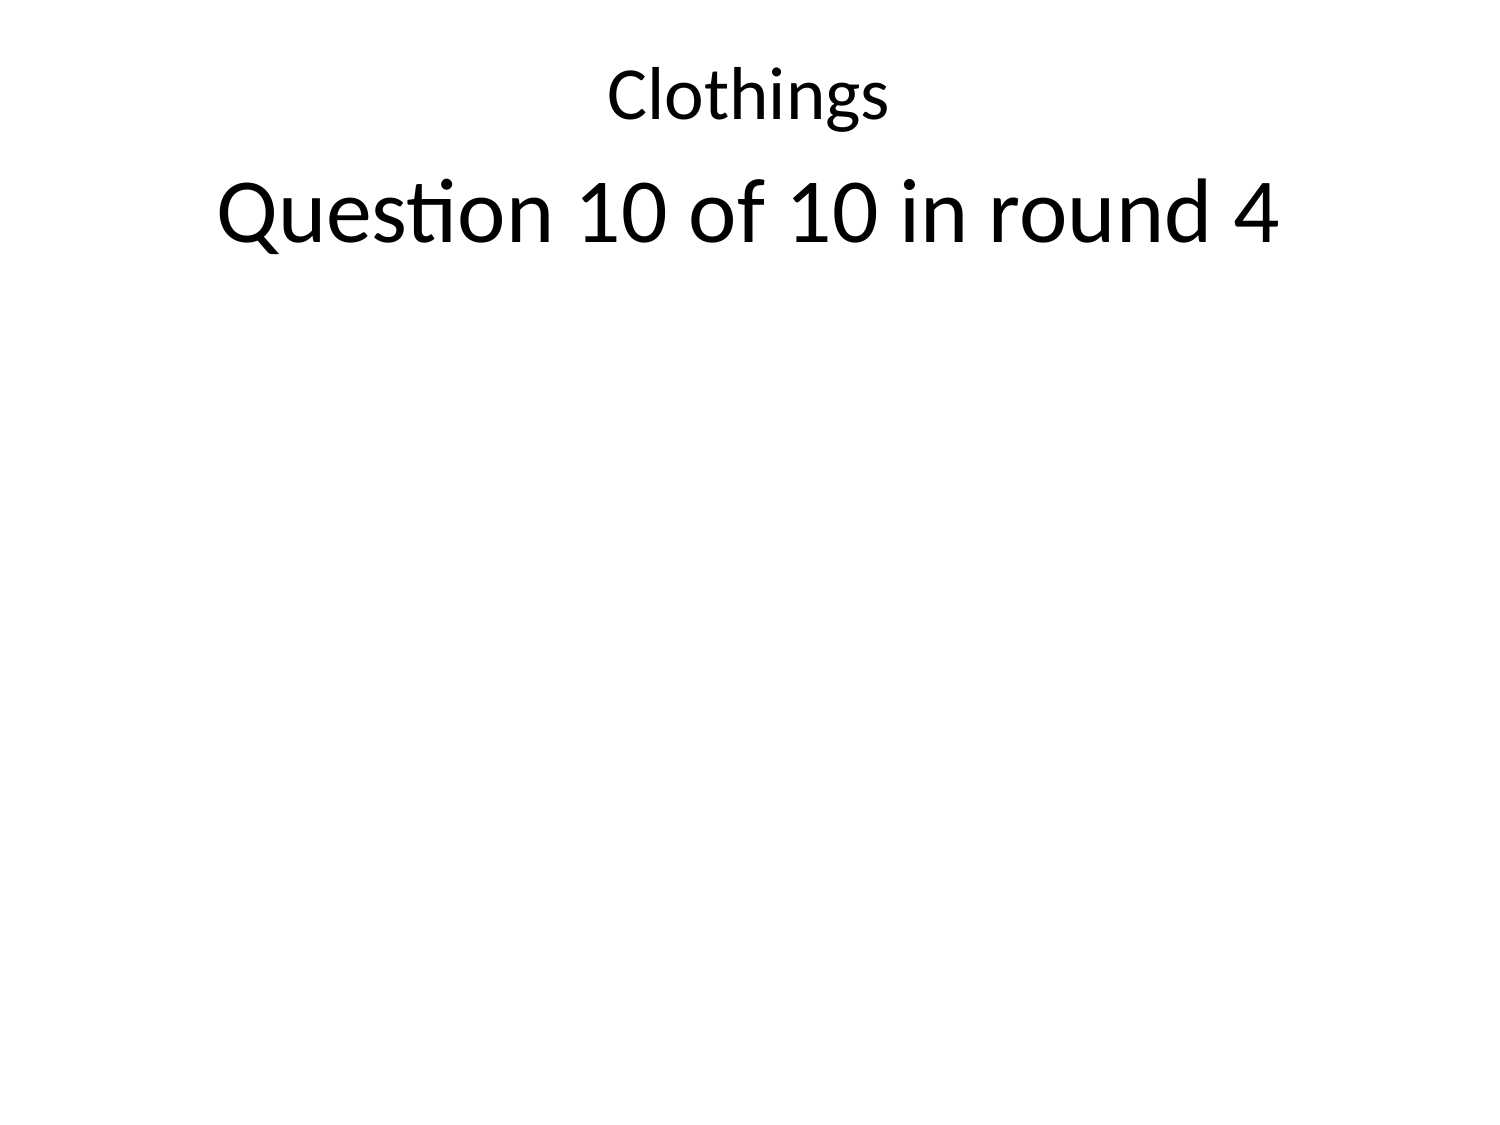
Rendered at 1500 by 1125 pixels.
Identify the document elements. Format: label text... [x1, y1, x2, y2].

text_box Clothings [35, 37, 1463, 143]
text_box Question 10 of 10 in round 4 [35, 143, 1463, 765]
